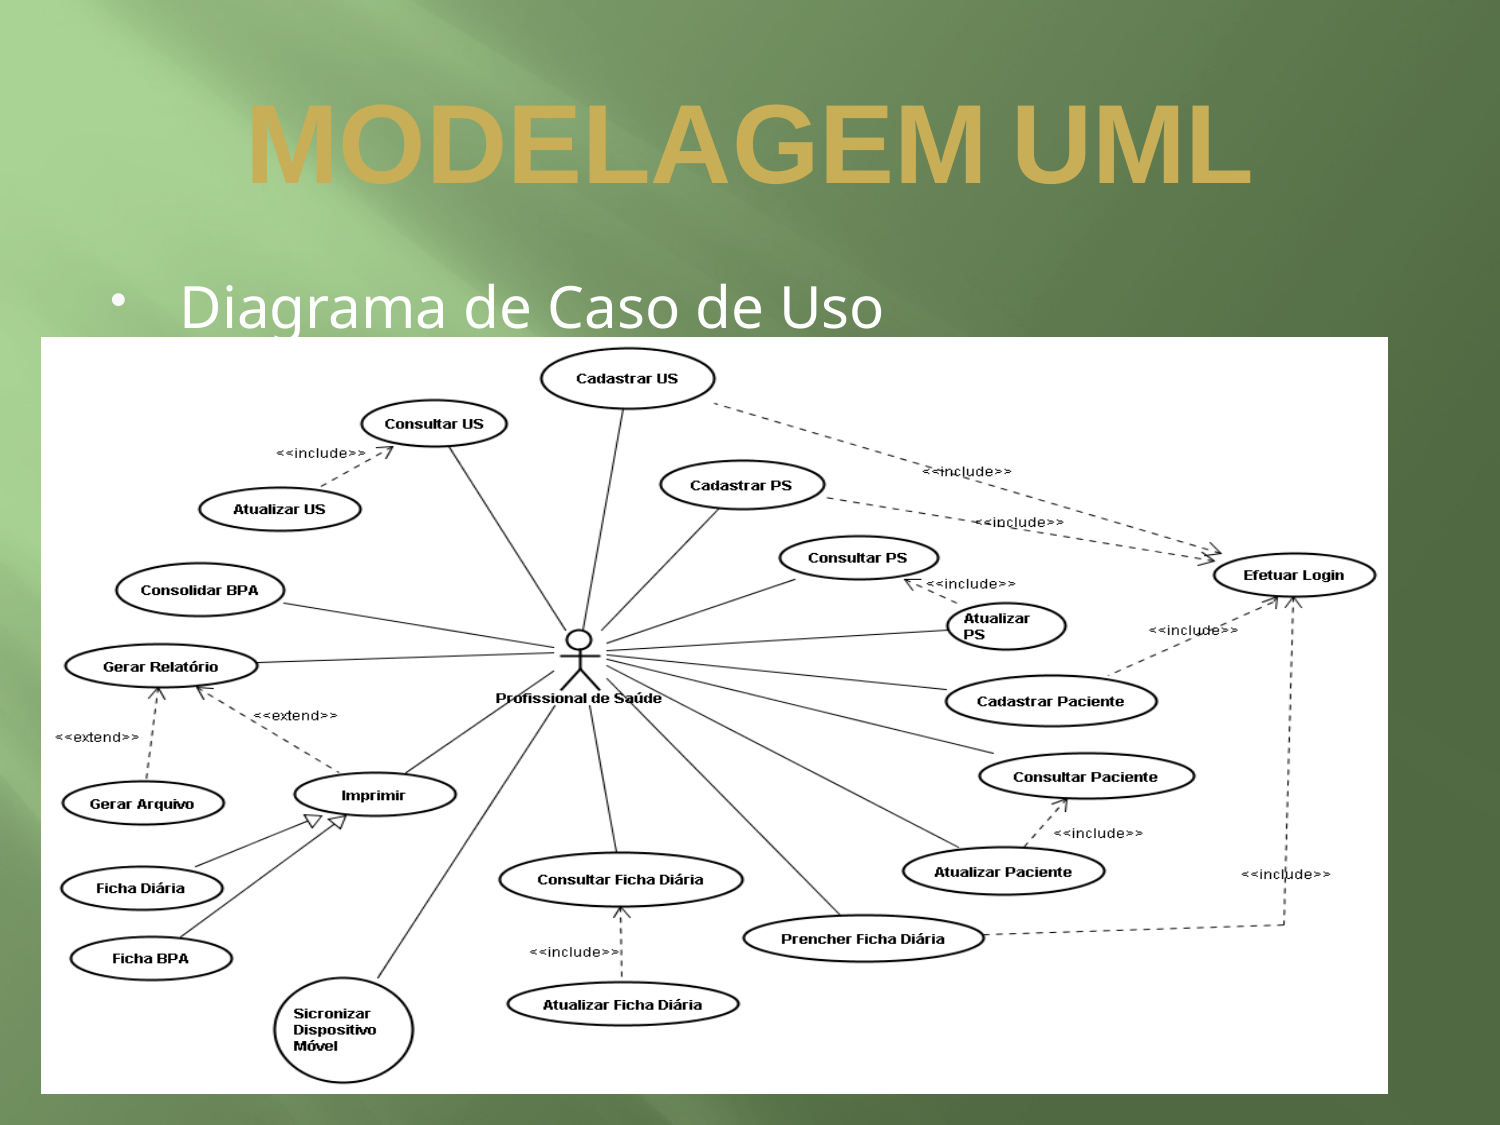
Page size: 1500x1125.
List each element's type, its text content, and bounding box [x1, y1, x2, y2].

title Modelagem UML [75, 45, 1425, 233]
picture [40, 337, 1388, 1095]
text_box Diagrama de Caso de Uso [75, 262, 1376, 337]
